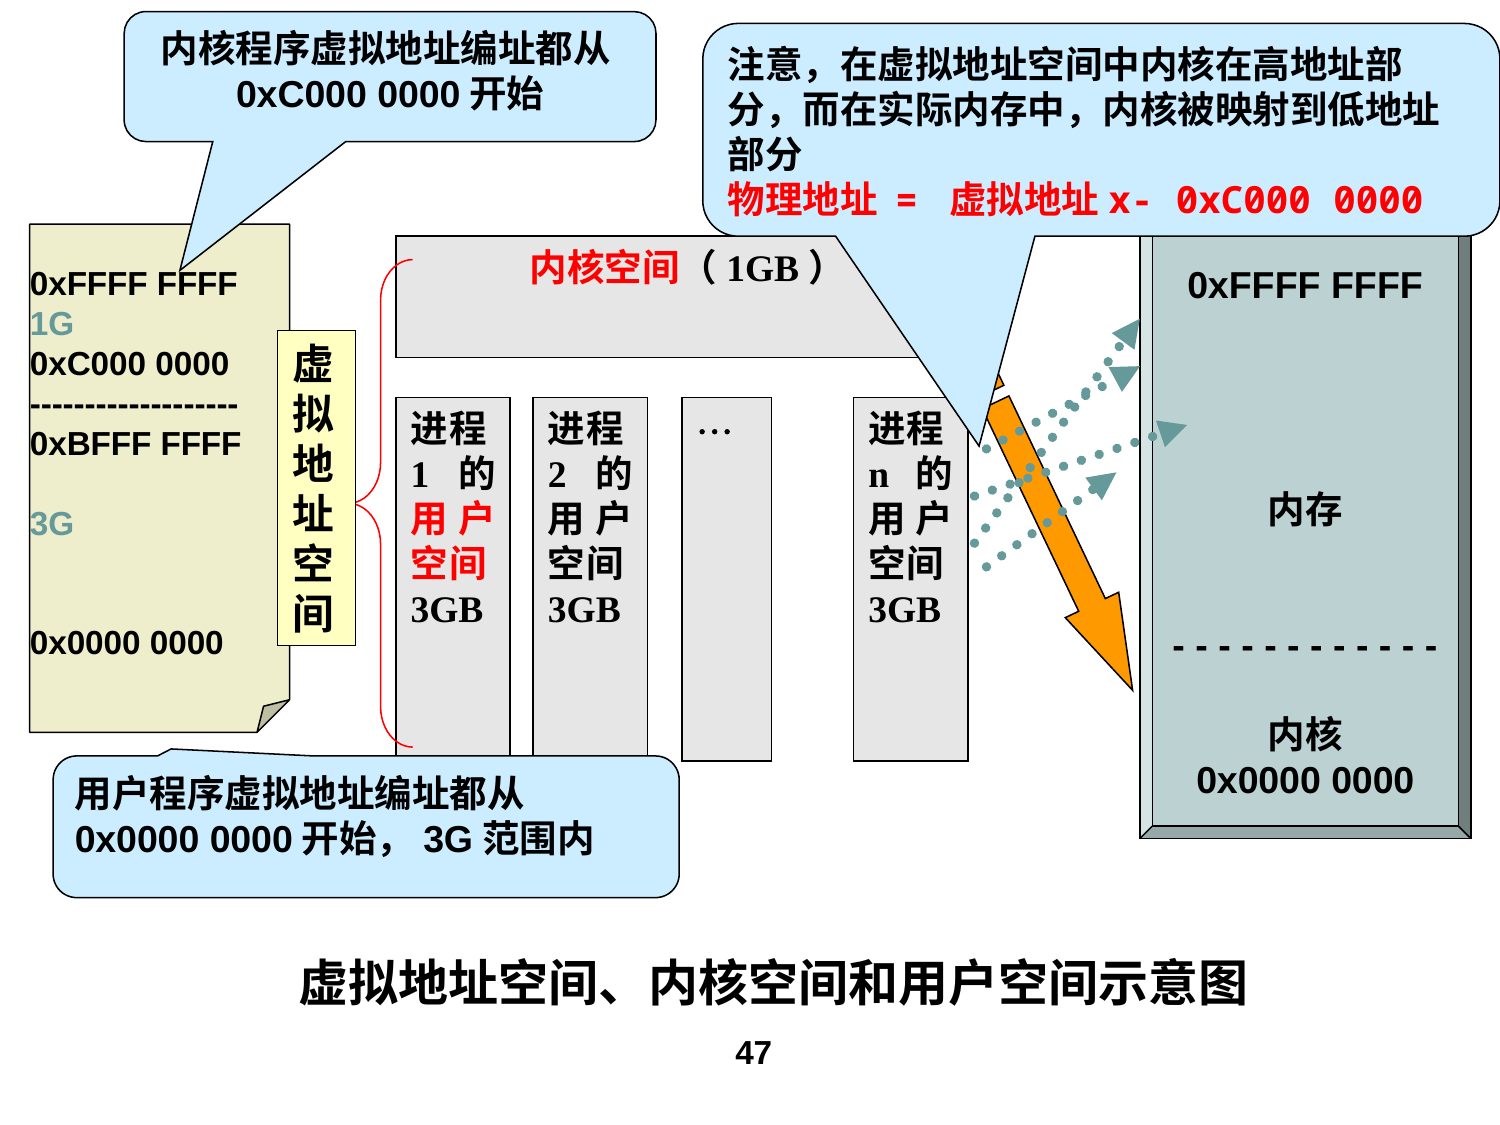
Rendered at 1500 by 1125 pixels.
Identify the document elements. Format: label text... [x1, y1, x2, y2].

text_box [1061, 575, 1133, 691]
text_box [974, 318, 1188, 568]
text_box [395, 235, 980, 762]
text_box 注意，在虚拟地址空间中内核在高地址部分，而在实际内存中，内核被映射到低地址部分 物理地址 = 虚拟地址x- 0xC000 0000 [702, 23, 1500, 317]
slide_number 47 [578, 1023, 930, 1099]
text_box [356, 271, 390, 736]
text_box 内核程序虚拟地址编址都从0xC000 0000开始 [124, 11, 656, 271]
text_box 0xFFFF FFFF 内存 - - - - - - - - - - - - 内核 0x0000 0000 [1139, 236, 1471, 839]
text_box 用户程序虚拟地址编址都从 0x0000 0000开始，3G范围内 [53, 748, 680, 898]
text_box 虚拟地址空 间 [277, 330, 356, 646]
text_box 0xFFFF FFFF 1G 0xC000 0000 ------------------- 0xBFFF FFFF 3G 0x0000 0000 [29, 224, 290, 733]
title 虚拟地址空间、内核空间和用户空间示意图 [265, 952, 1282, 1019]
